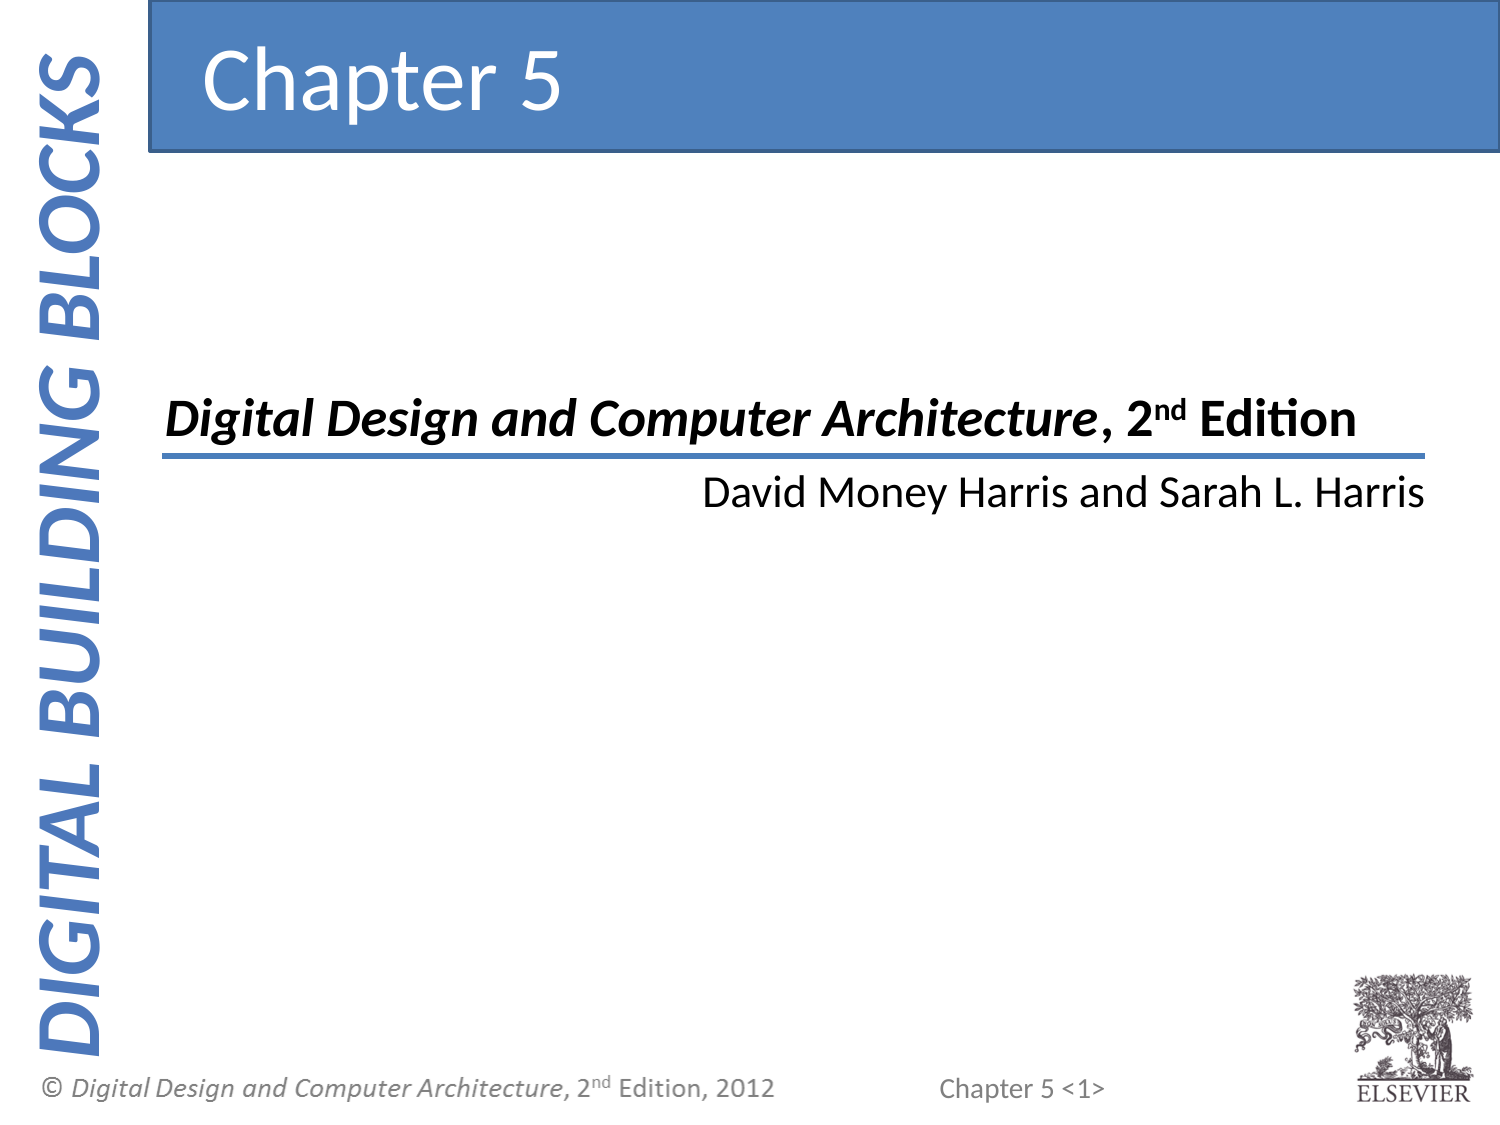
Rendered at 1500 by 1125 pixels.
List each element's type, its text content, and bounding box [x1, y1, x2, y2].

text_box Chapter 5 [187, 11, 1488, 136]
picture [0, 0, 1500, 1125]
text_box Digital Design and Computer Architecture, 2nd Edition [150, 374, 1388, 455]
text_box David Money Harris and Sarah L. Harris [687, 454, 1463, 524]
